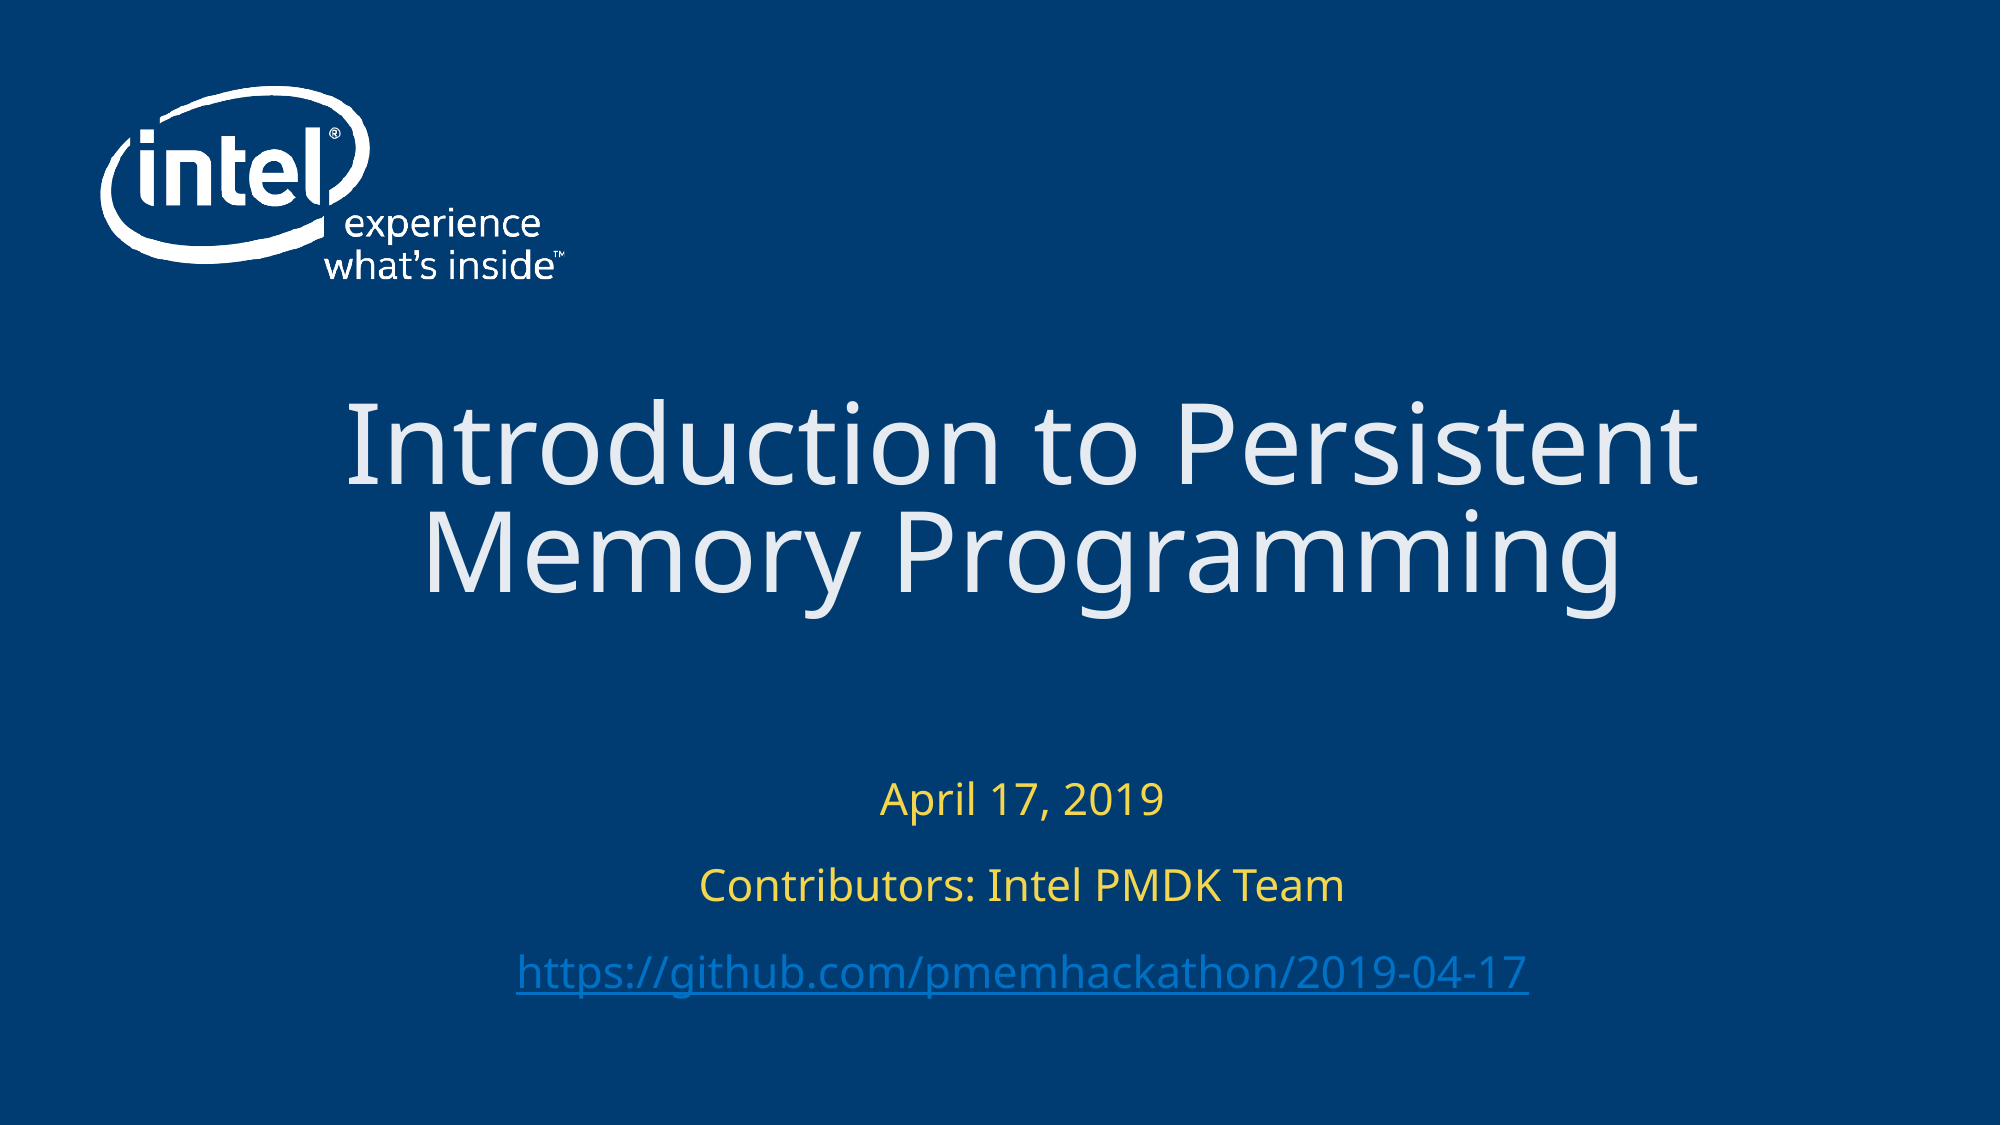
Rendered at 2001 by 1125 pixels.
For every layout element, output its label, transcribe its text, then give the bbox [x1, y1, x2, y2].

subtitle April 17, 2019 Contributors: Intel PMDK Team https://github.com/pmemhackathon/2019-04-17 [330, 770, 1715, 974]
title Introduction to Persistent Memory Programming [124, 373, 1921, 615]
picture [100, 85, 565, 280]
